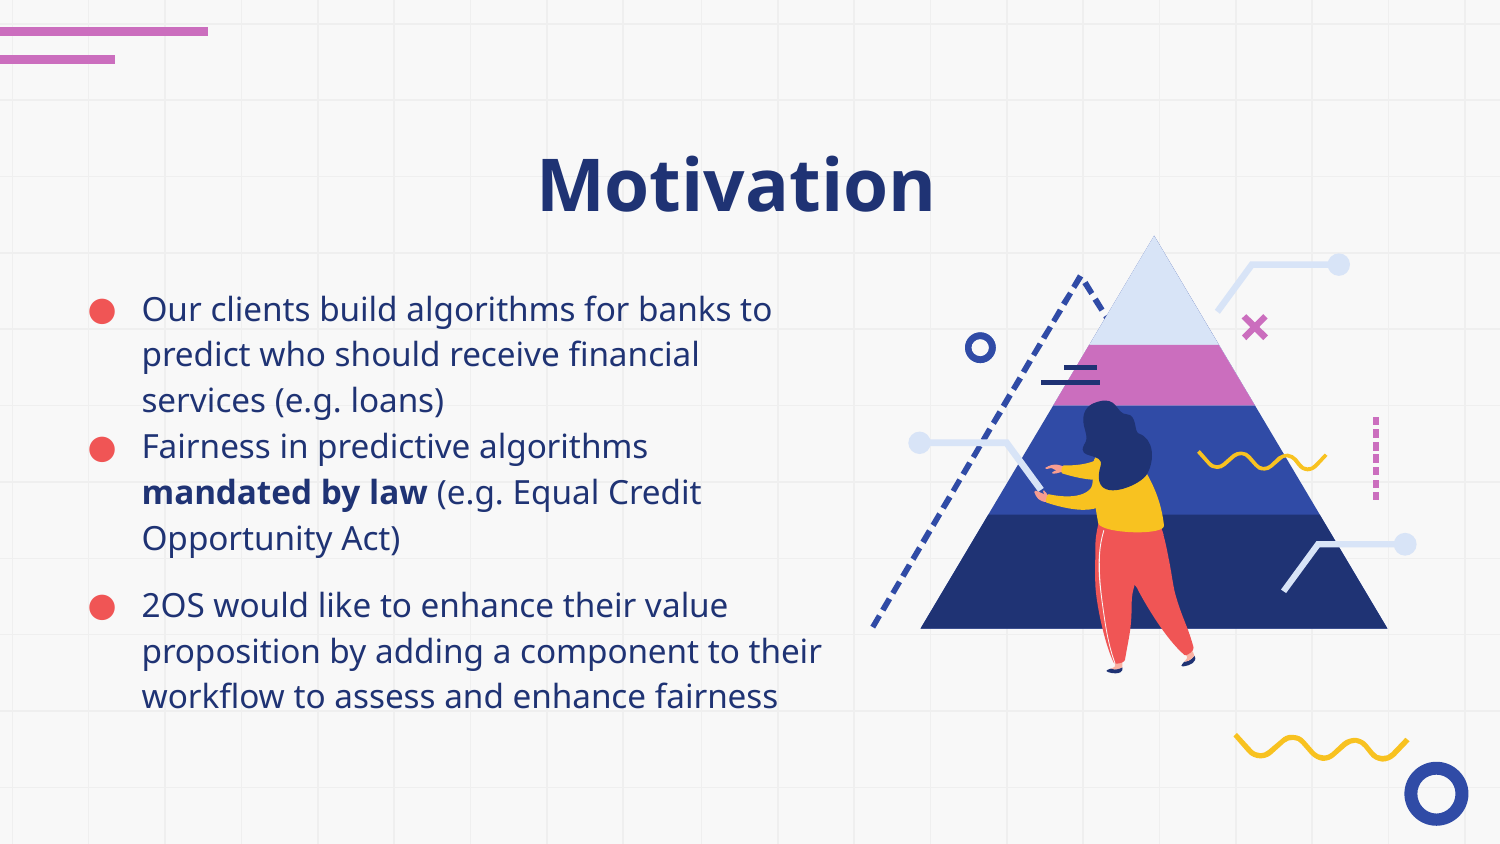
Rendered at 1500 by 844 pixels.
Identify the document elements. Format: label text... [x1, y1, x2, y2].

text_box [870, 235, 1417, 664]
title Motivation [103, 123, 1369, 218]
subtitle Our clients build algorithms for banks to predict who should receive financial services (e.g. loans) Fairness in predictive algorithms mandated by law (e.g. Equal Credit Opportunity Act) 2OS would like to enhance their value proposition by adding a component to their workflow to assess and enhance fairness [51, 206, 841, 674]
